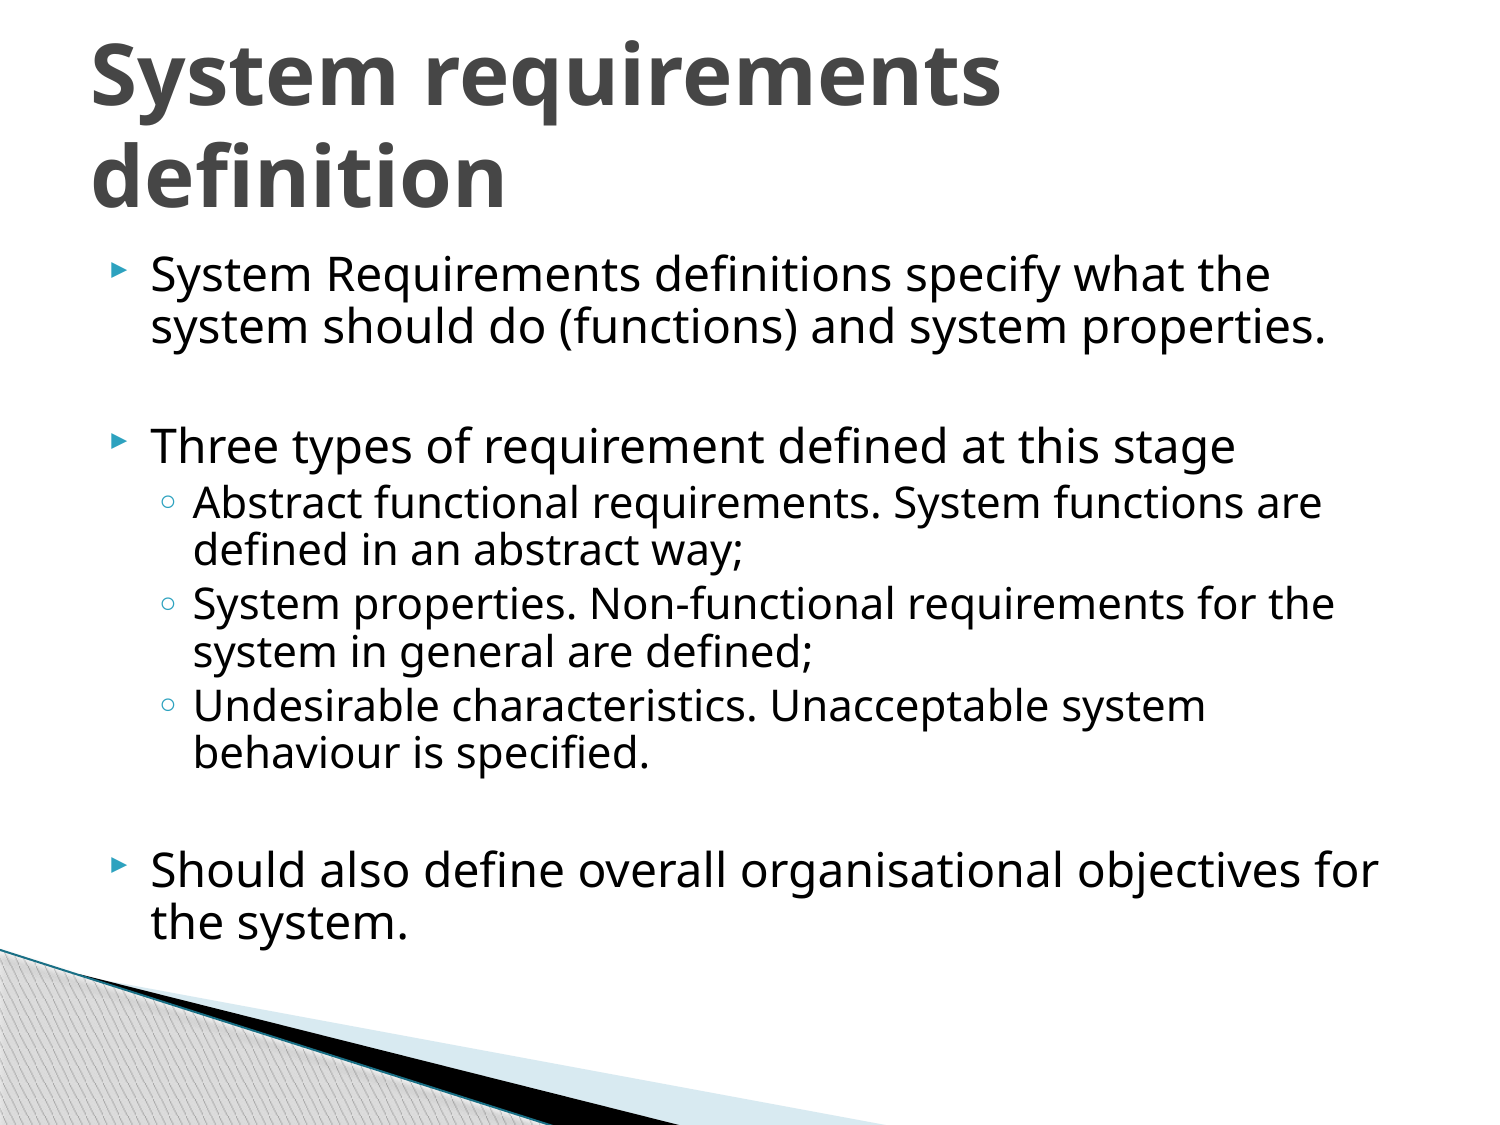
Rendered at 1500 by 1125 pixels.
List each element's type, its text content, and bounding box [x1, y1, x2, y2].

title System requirements definition [75, 45, 1425, 233]
list System Requirements definitions specify what the system should do (functions) and system properties. Three types of requirement defined at this stage Abstract functional requirements. System functions are defined in an abstract way; System properties. Non-functional requirements for the system in general are defined; Undesirable characteristics. Unacceptable system behaviour is specified. Should also define overall organisational objectives for the system. [74, 242, 1426, 986]
